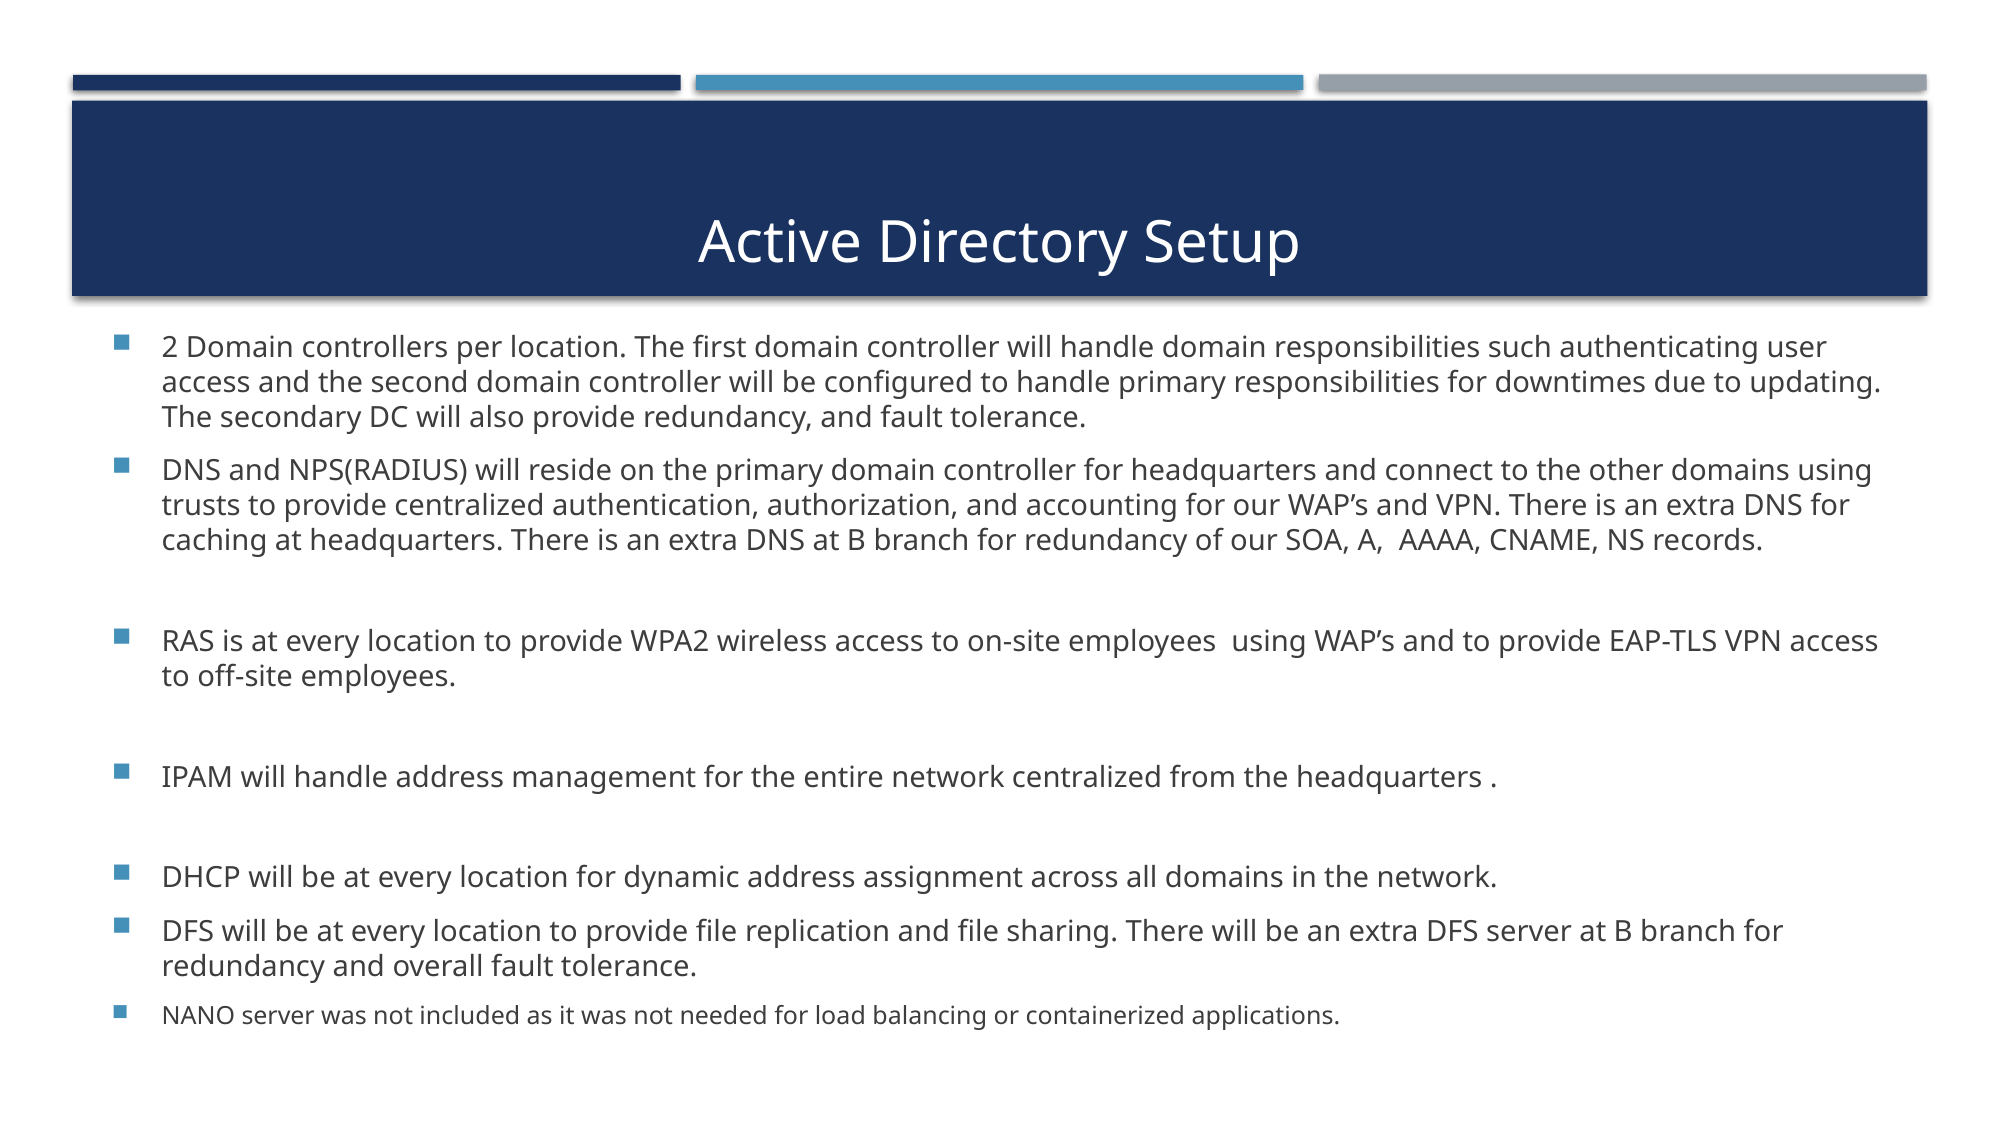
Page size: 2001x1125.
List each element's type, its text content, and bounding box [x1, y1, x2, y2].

title Active Directory Setup [95, 115, 1905, 282]
list 2 Domain controllers per location. The first domain controller will handle domain responsibilities such authenticating user access and the second domain controller will be configured to handle primary responsibilities for downtimes due to updating. The secondary DC will also provide redundancy, and fault tolerance. DNS and NPS(RADIUS) will reside on the primary domain controller for headquarters and connect to the other domains using trusts to provide centralized authentication, authorization, and accounting for our WAP’s and VPN. There is an extra DNS for caching at headquarters. There is an extra DNS at B branch for redundancy of our SOA, A, AAAA, CNAME, NS records. RAS is at every location to provide WPA2 wireless access to on-site employees using WAP’s and to provide EAP-TLS VPN access to off-site employees. IPAM will handle address management for the entire network centralized from the headquarters . DHCP will be at every location for dynamic address assignment across all domains in the network. DFS will be at every location to provide file replication and file sharing. There will be an extra DFS server at B branch for redundancy and overall fault tolerance. NANO server was not included as it was not needed for load balancing or containerized applications. [96, 296, 1905, 1125]
